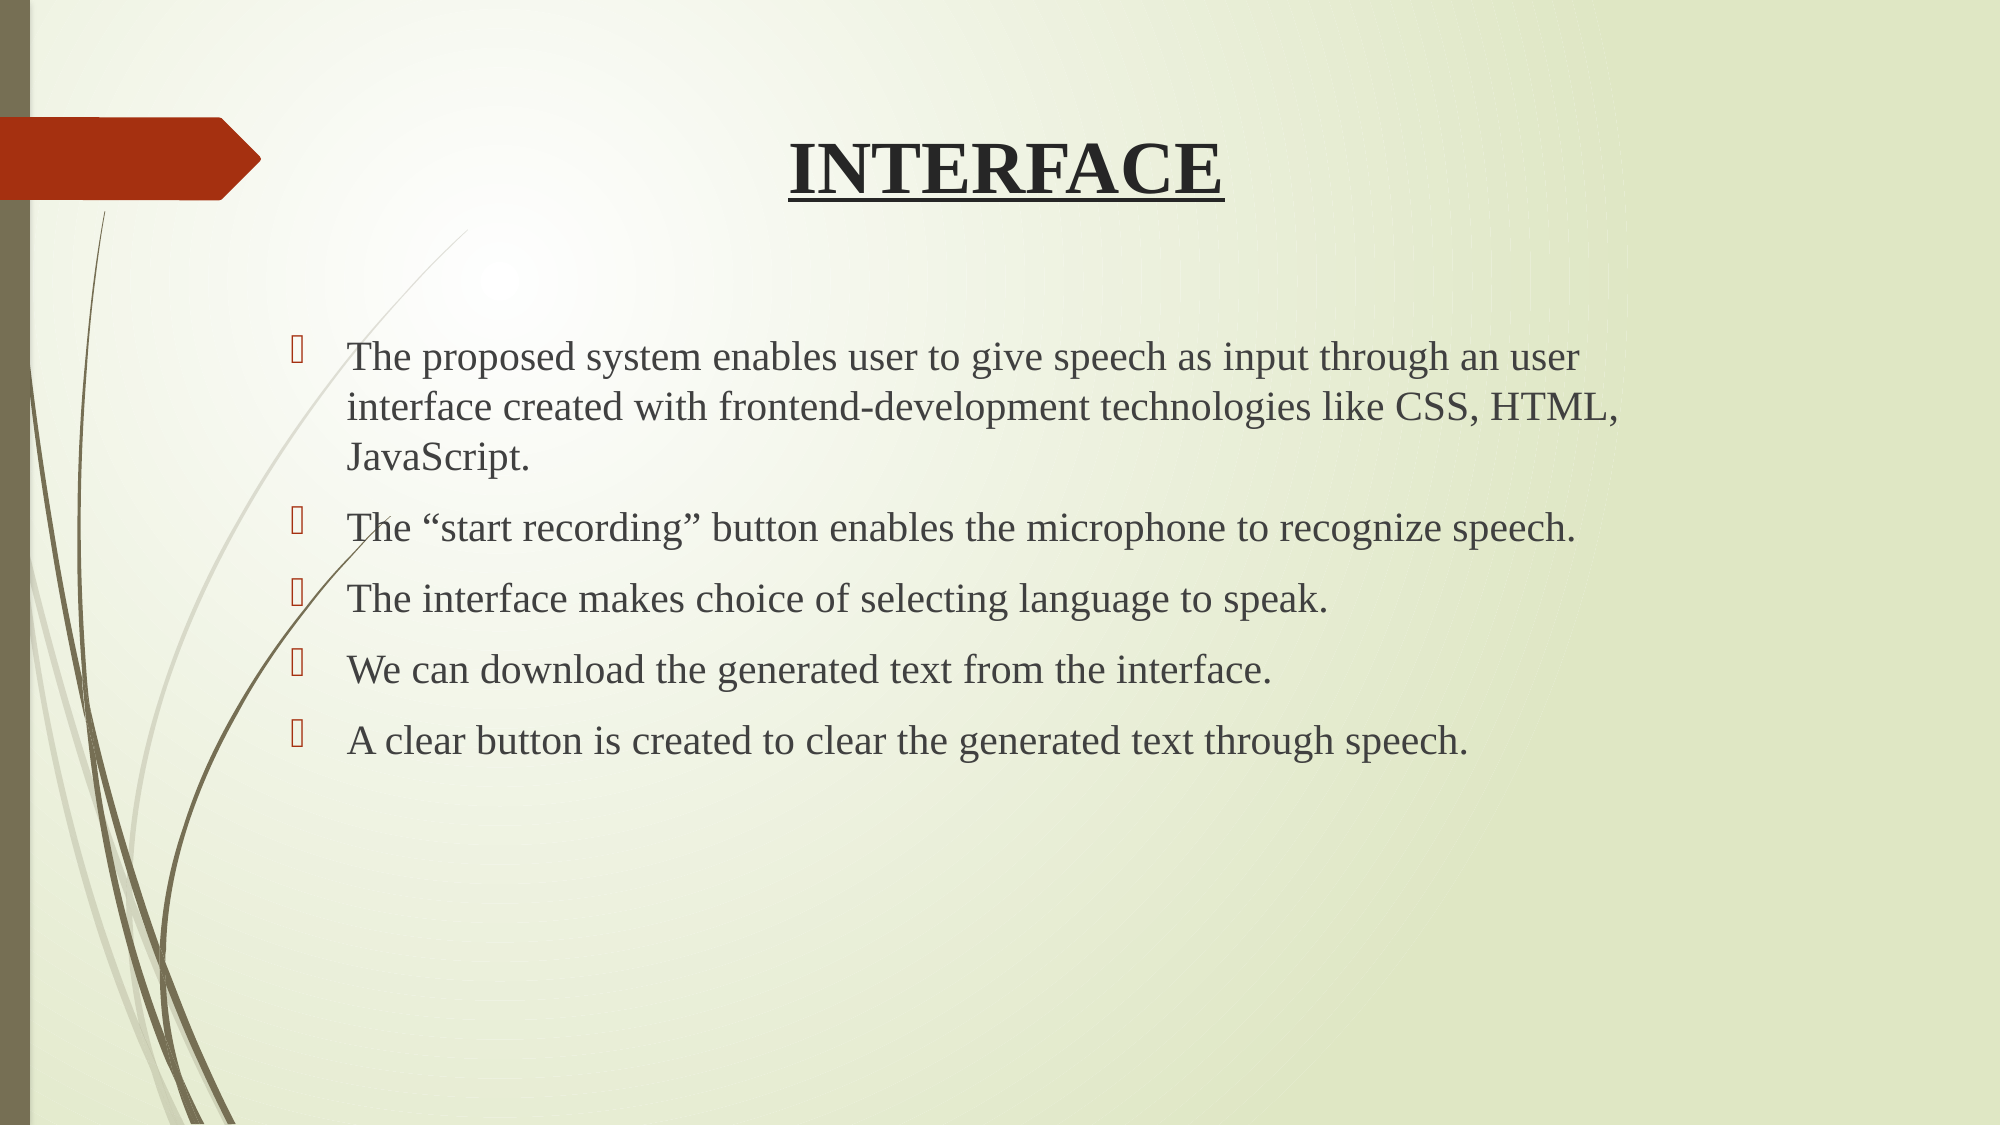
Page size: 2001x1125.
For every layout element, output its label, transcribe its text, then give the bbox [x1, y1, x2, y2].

title INTERFACE [275, 111, 1738, 321]
list The proposed system enables user to give speech as input through an user interface created with frontend-development technologies like CSS, HTML, JavaScript. The “start recording” button enables the microphone to recognize speech. The interface makes choice of selecting language to speak. We can download the generated text from the interface. A clear button is created to clear the generated text through speech. [275, 321, 1738, 942]
